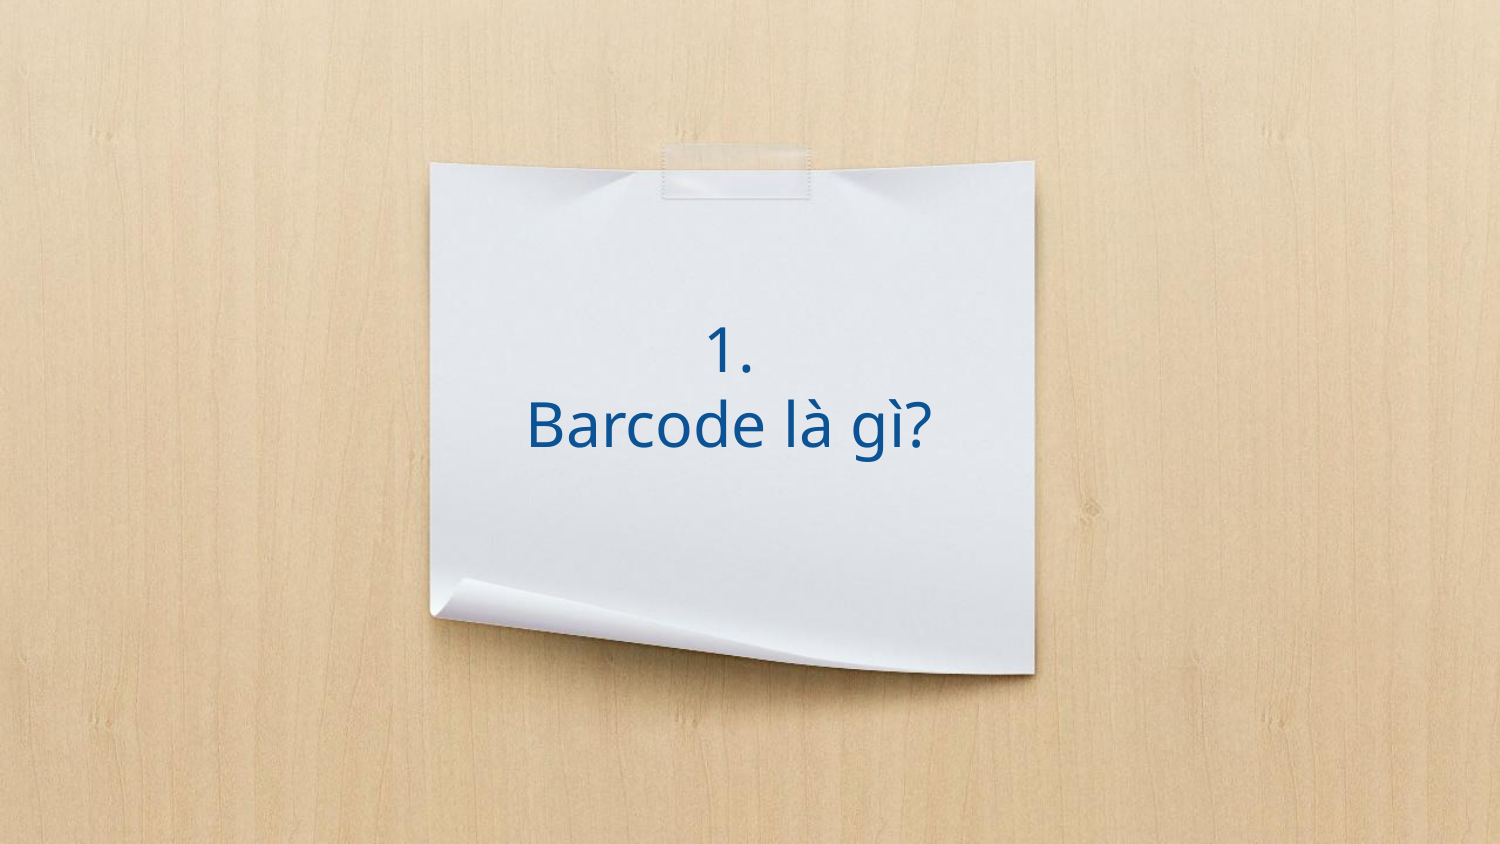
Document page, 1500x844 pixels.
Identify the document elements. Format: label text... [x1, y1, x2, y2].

title 1. Barcode là gì? [443, 284, 1016, 475]
picture [0, 0, 1500, 844]
